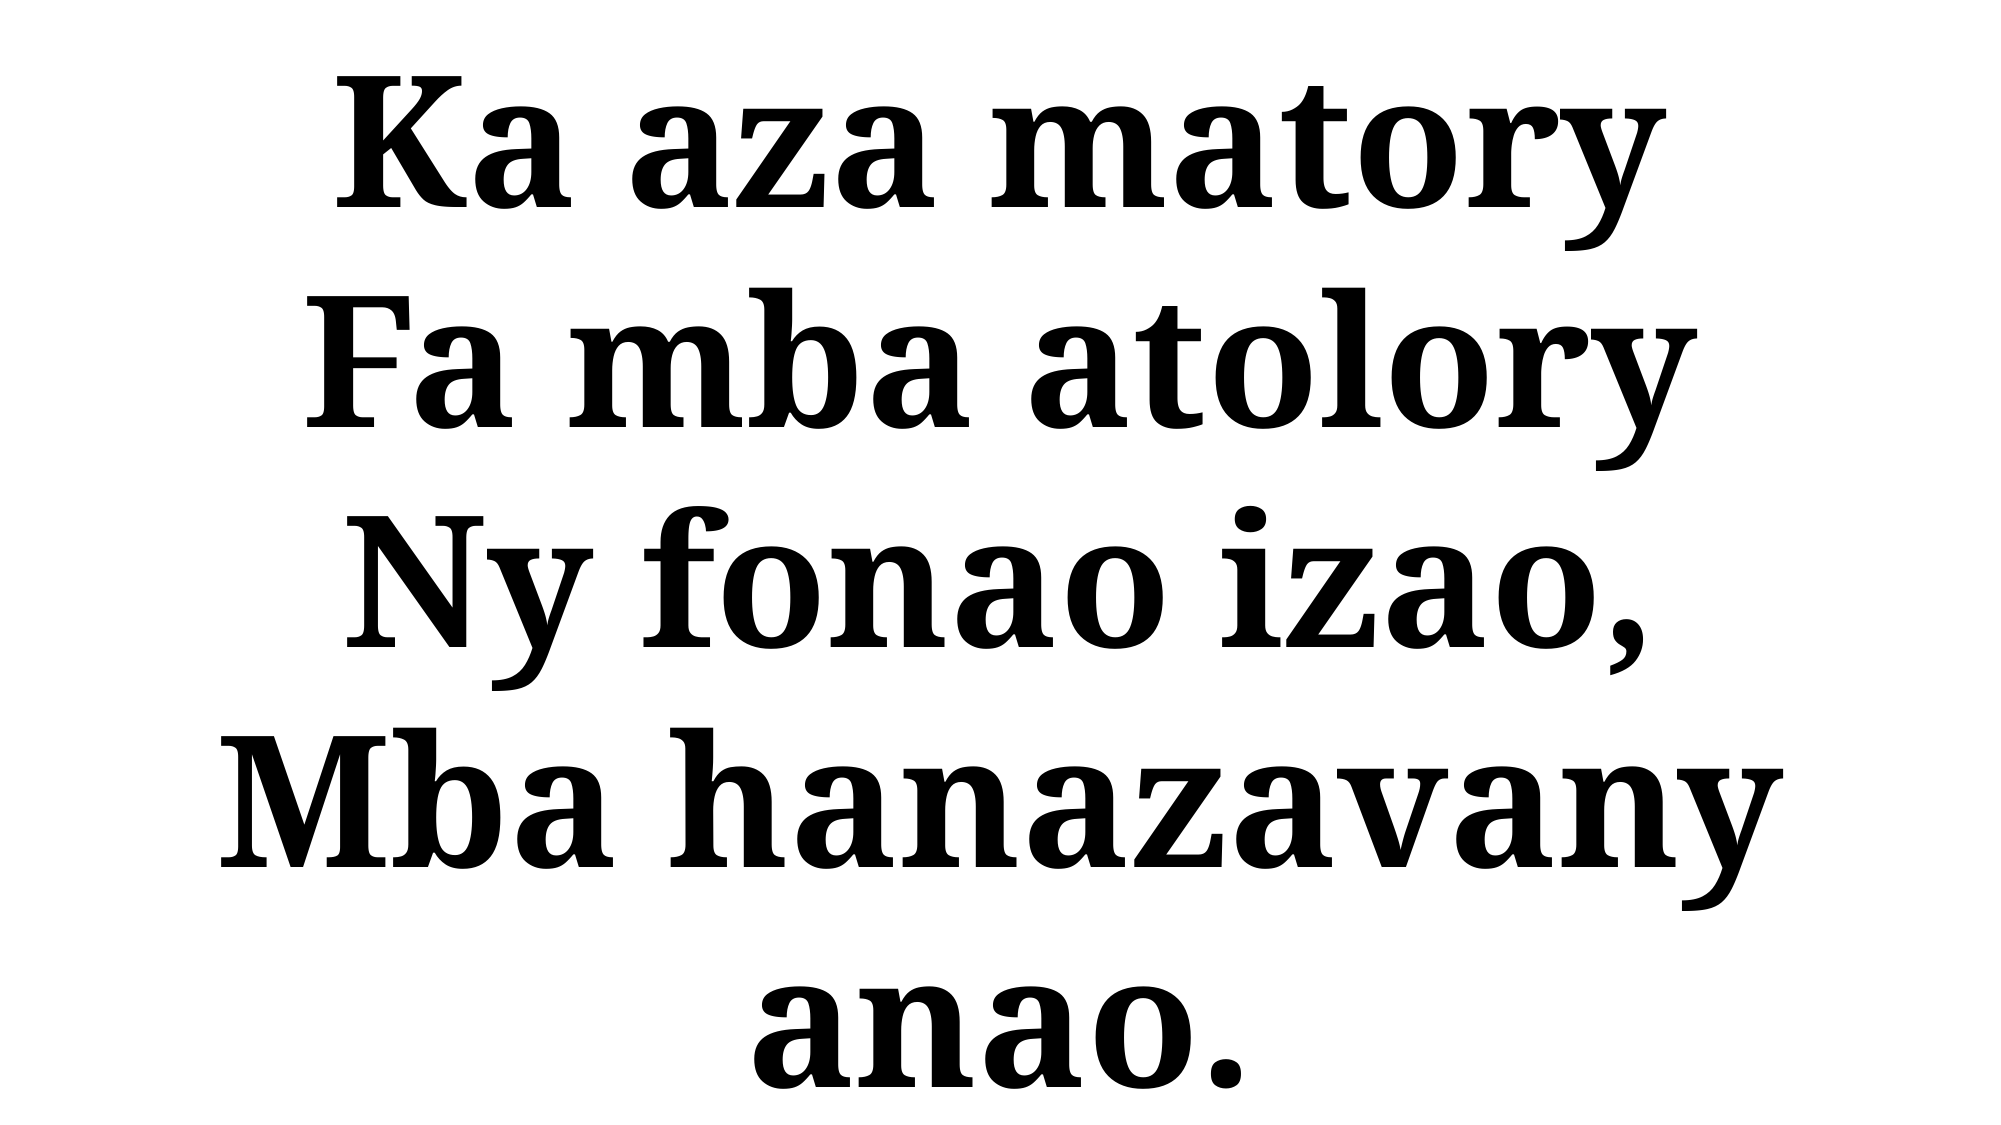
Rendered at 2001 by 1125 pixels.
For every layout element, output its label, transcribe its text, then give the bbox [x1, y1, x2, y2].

text_box Ka aza matory Fa mba atolory Ny fonao izao, Mba hanazavany anao. [0, 16, 2000, 1125]
